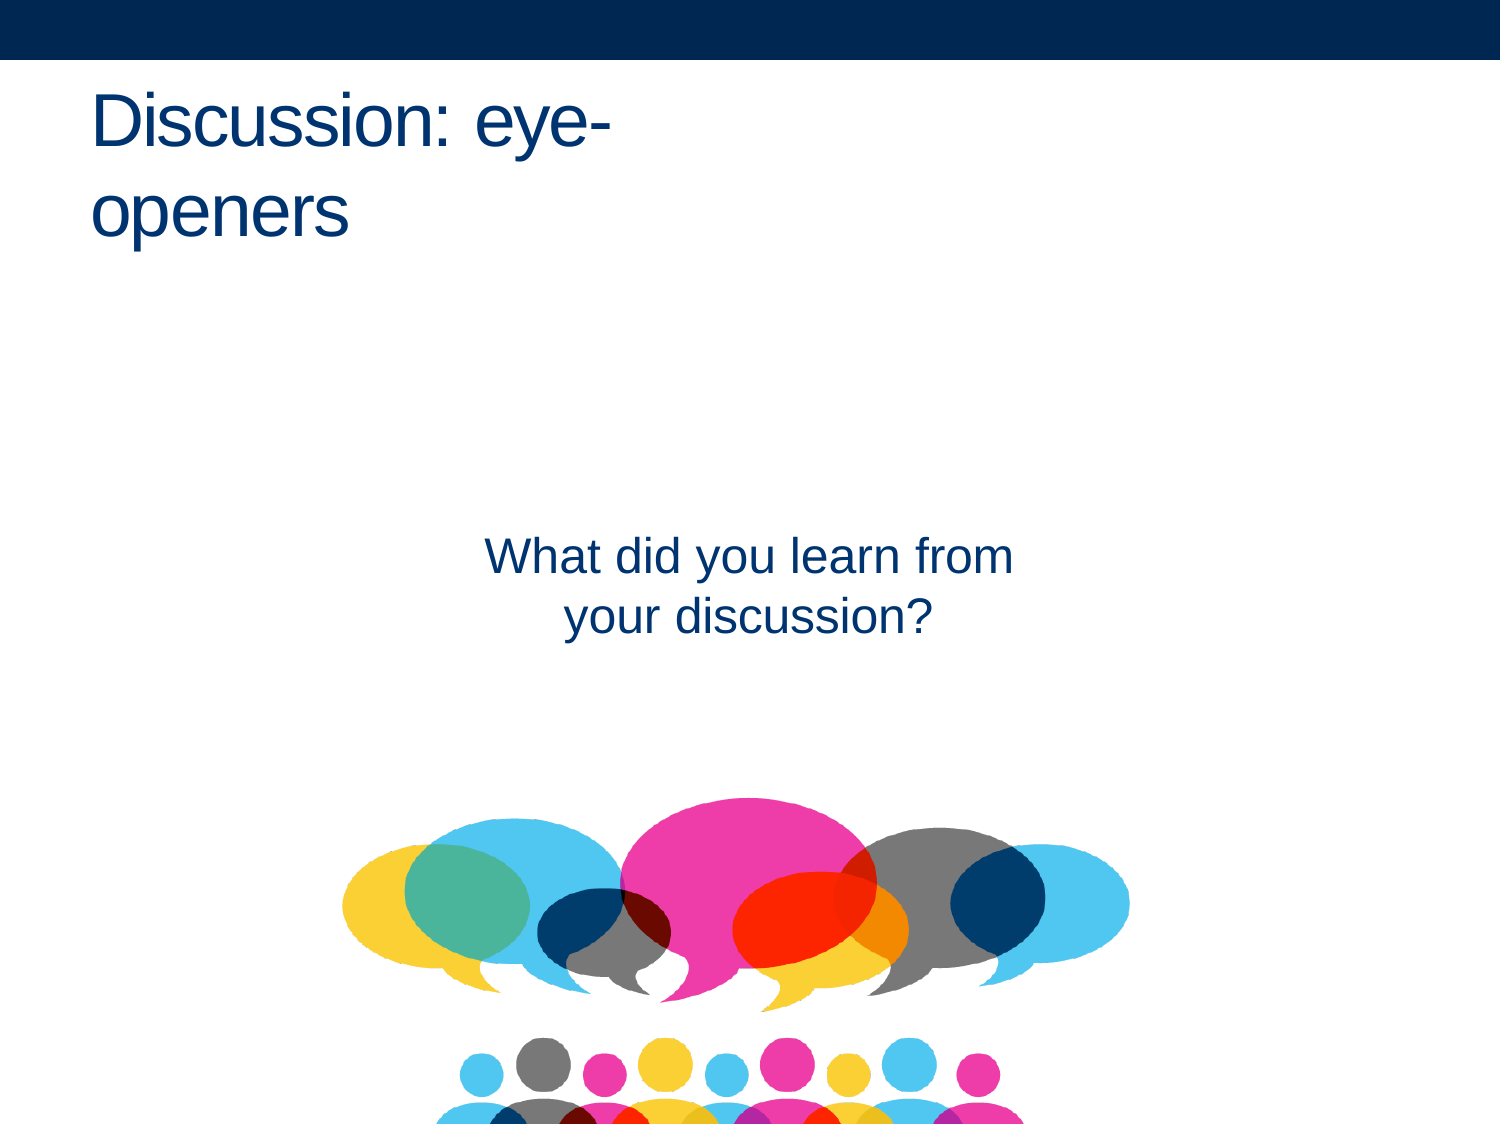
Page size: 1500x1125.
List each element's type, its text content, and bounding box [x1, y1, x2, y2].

picture [325, 787, 1151, 1124]
title Discussion: eye-openers [87, 69, 868, 260]
text_box What did you learn from your discussion? [482, 521, 1018, 644]
